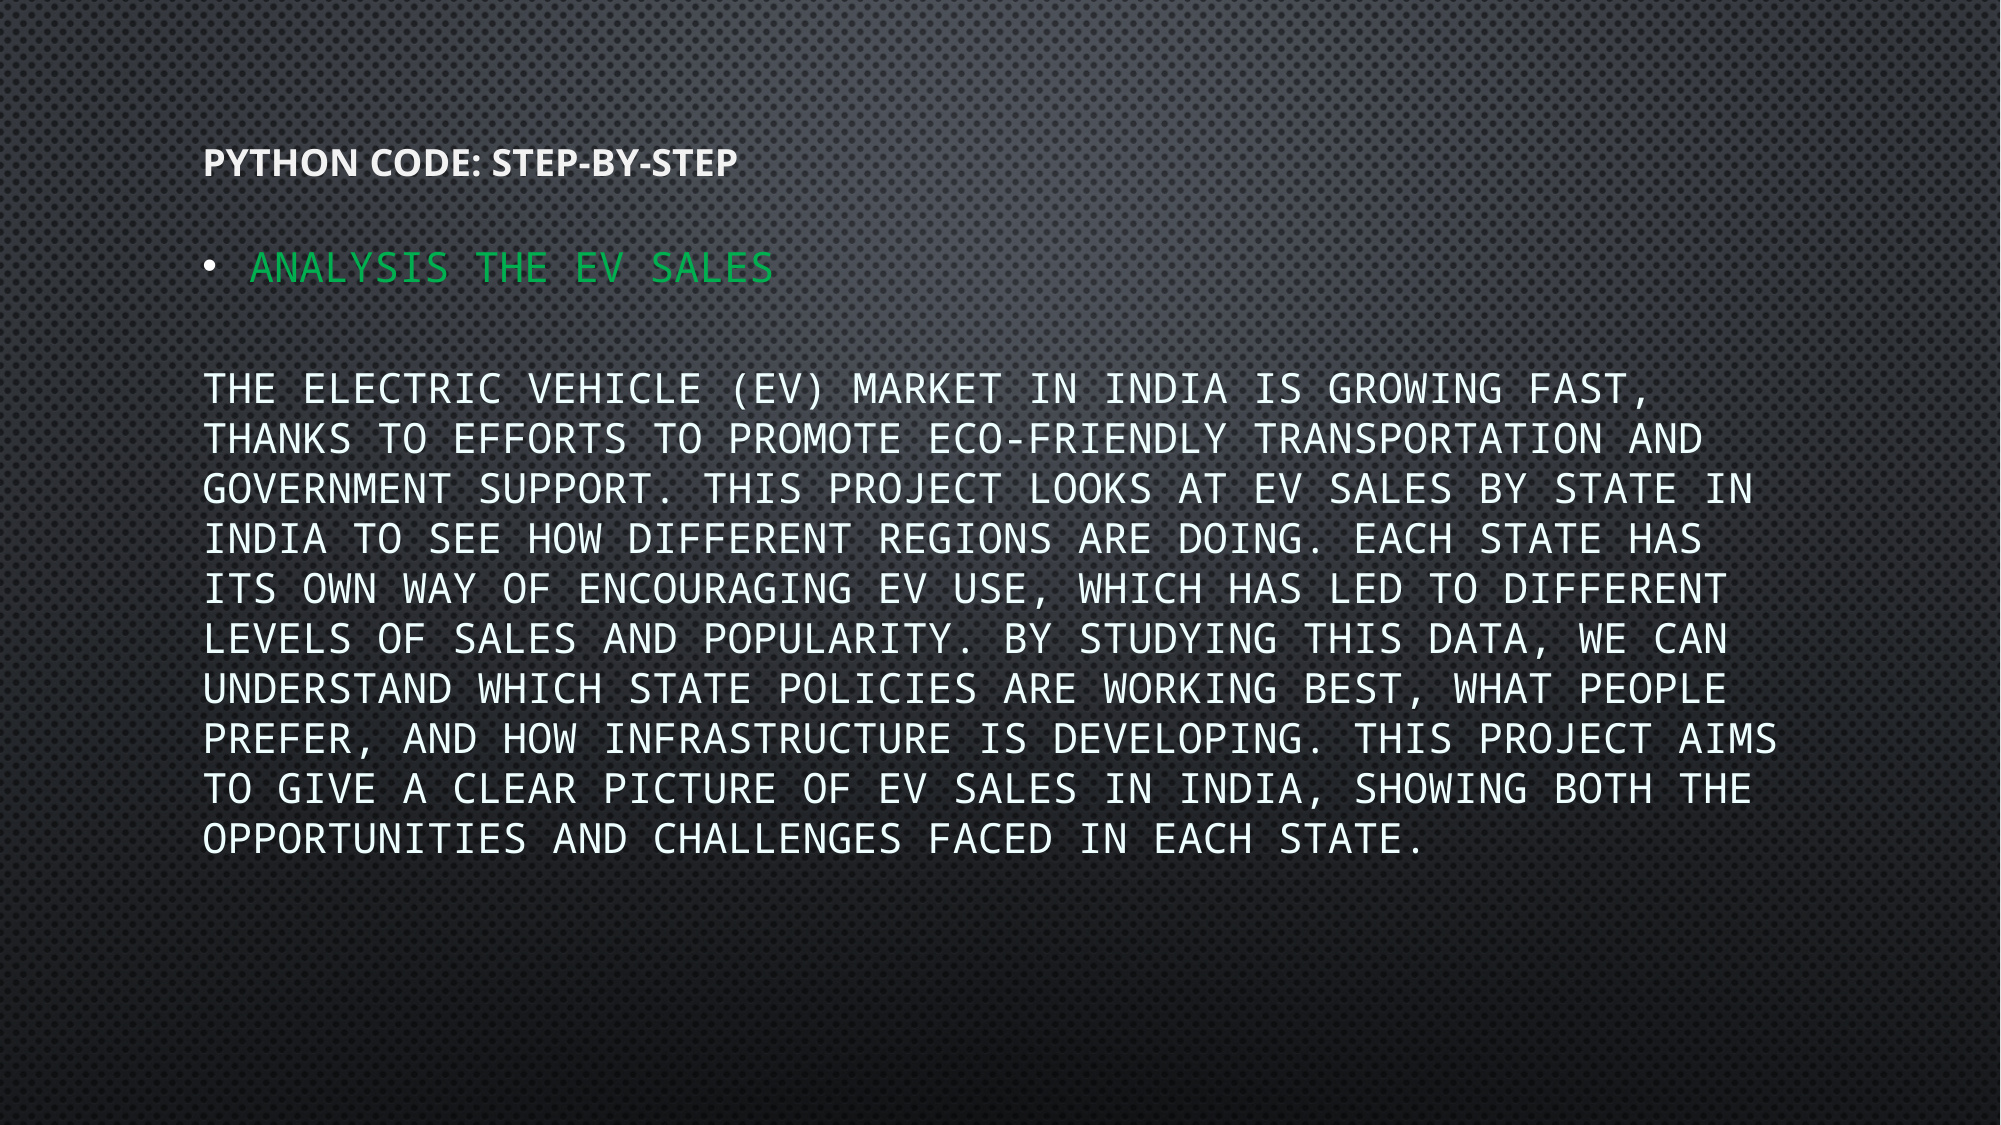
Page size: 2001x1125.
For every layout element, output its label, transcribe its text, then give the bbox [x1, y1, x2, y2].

title Python Code: Step-by-Step [187, 99, 814, 223]
list Analysis the EV Sales The electric vehicle (EV) market in India is growing fast, thanks to efforts to promote eco-friendly transportation and government support. This project looks at EV sales by state in India to see how different regions are doing. Each state has its own way of encouraging EV use, which has led to different levels of sales and popularity. By studying this data, we can understand which state policies are working best, what people prefer, and how infrastructure is developing. This project aims to give a clear picture of EV sales in India, showing both the opportunities and challenges faced in each state. [187, 223, 1813, 950]
